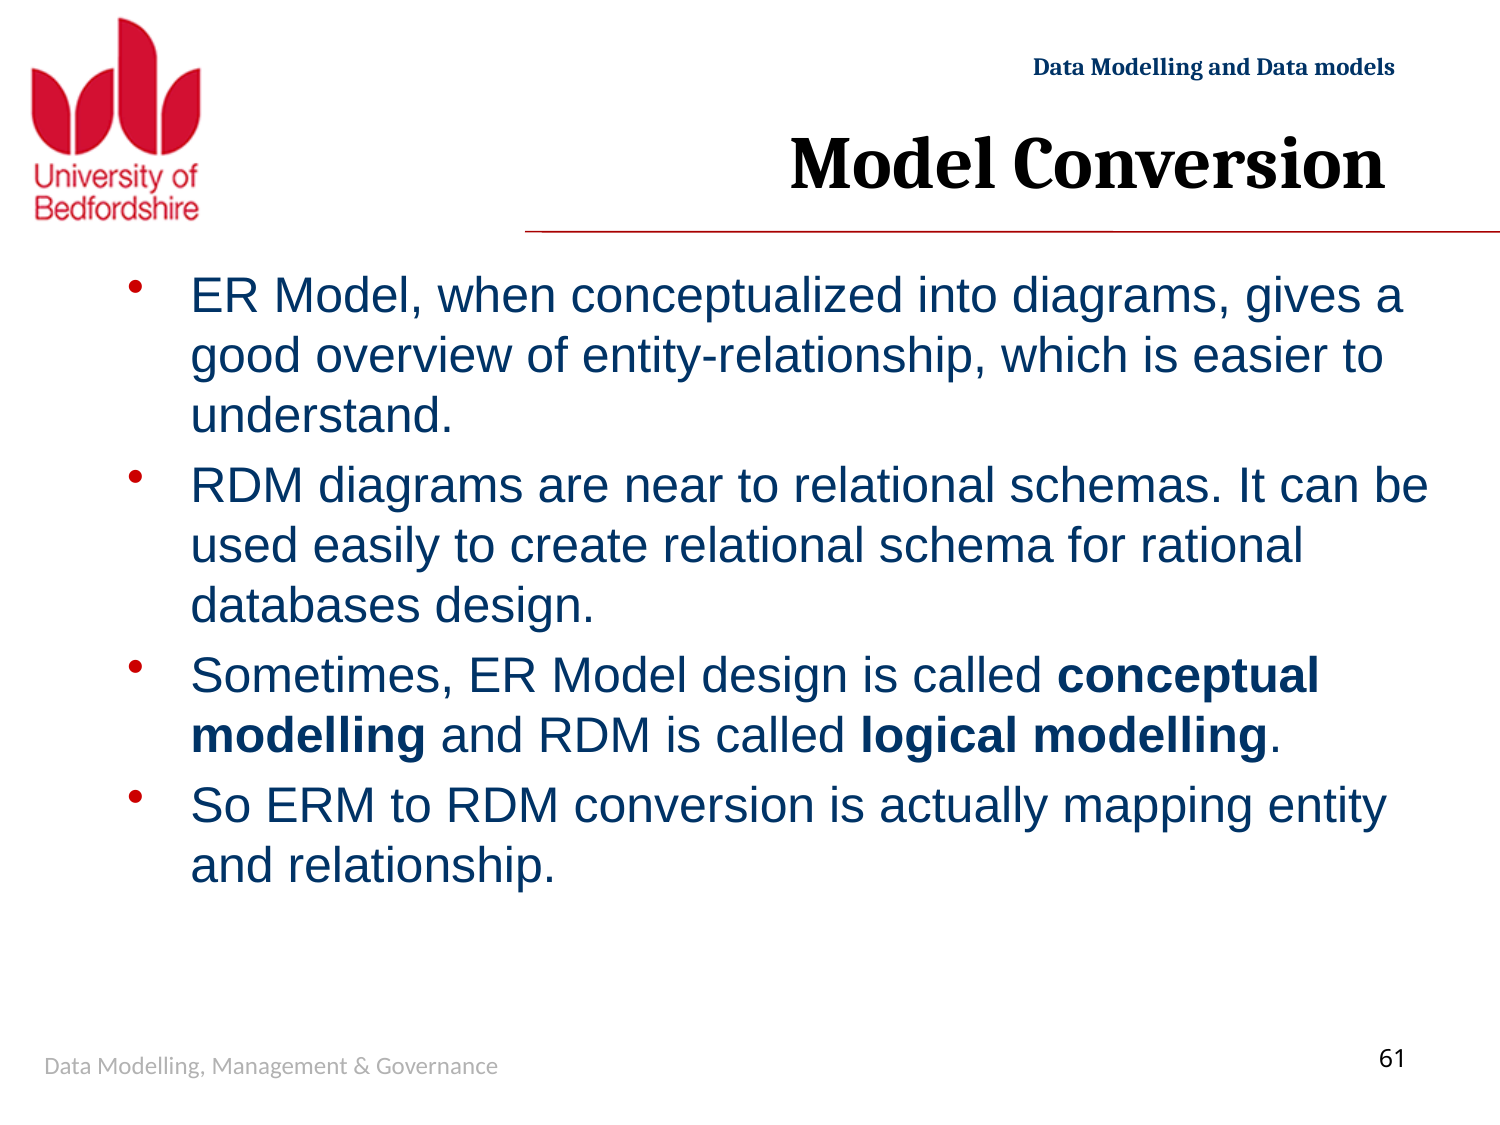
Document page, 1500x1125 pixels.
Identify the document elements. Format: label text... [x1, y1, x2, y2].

picture [0, 0, 237, 236]
title Model Conversion [268, 101, 1419, 215]
list ER Model, when conceptualized into diagrams, gives a good overview of entity-relationship, which is easier to understand. RDM diagrams are near to relational schemas. It can be used easily to create relational schema for rational databases design. Sometimes, ER Model design is called conceptual modelling and RDM is called logical modelling. So ERM to RDM conversion is actually mapping entity and relationship. [112, 255, 1460, 1024]
footer Data Modelling, Management & Governance [29, 1035, 691, 1095]
